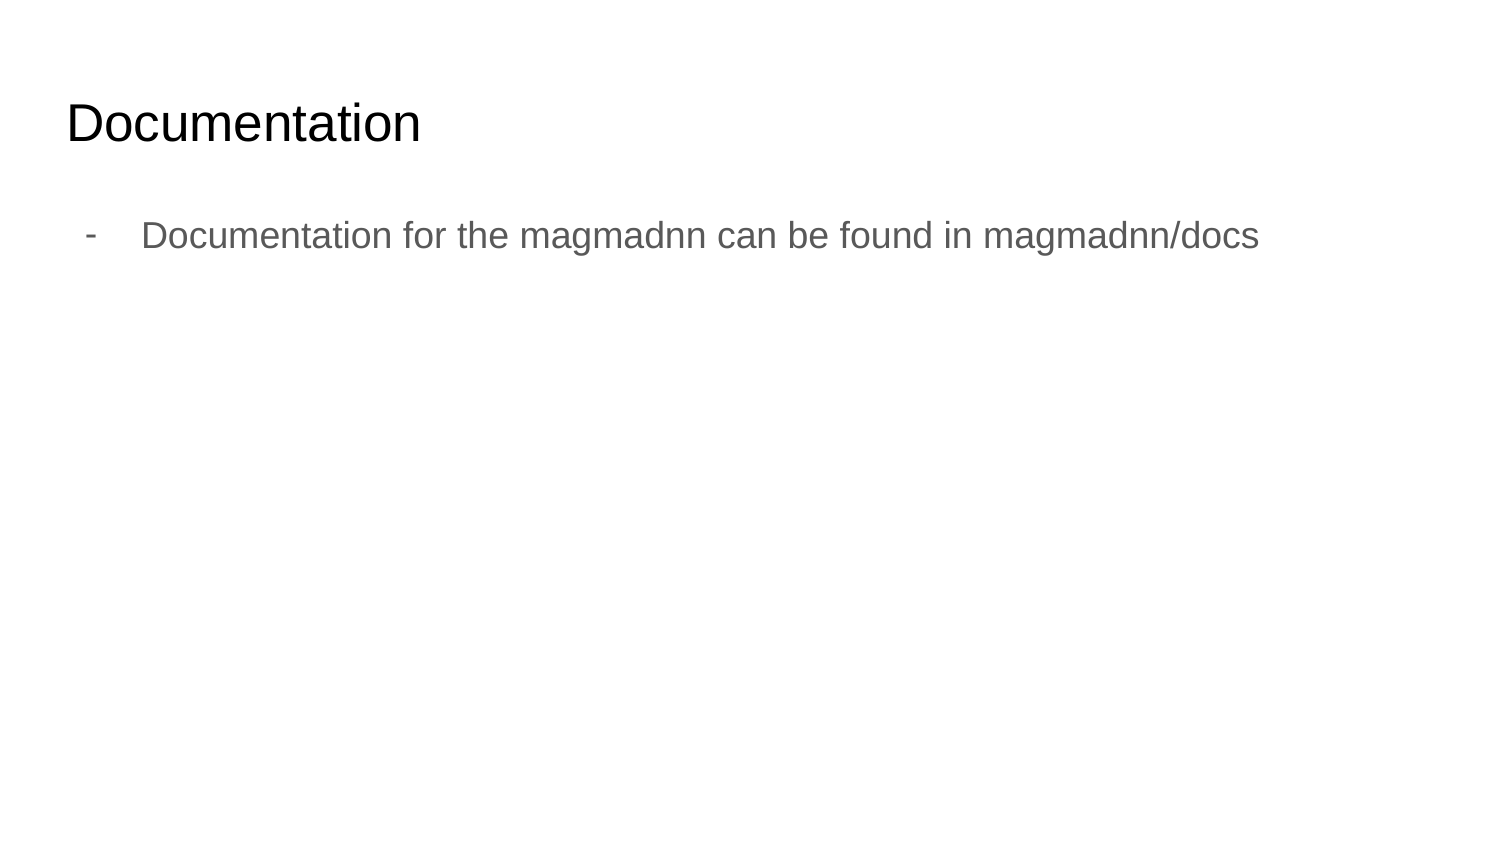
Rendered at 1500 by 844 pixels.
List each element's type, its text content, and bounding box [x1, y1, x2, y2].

title Documentation [51, 72, 1449, 167]
list Documentation for the magmadnn can be found in magmadnn/docs [51, 189, 1449, 750]
